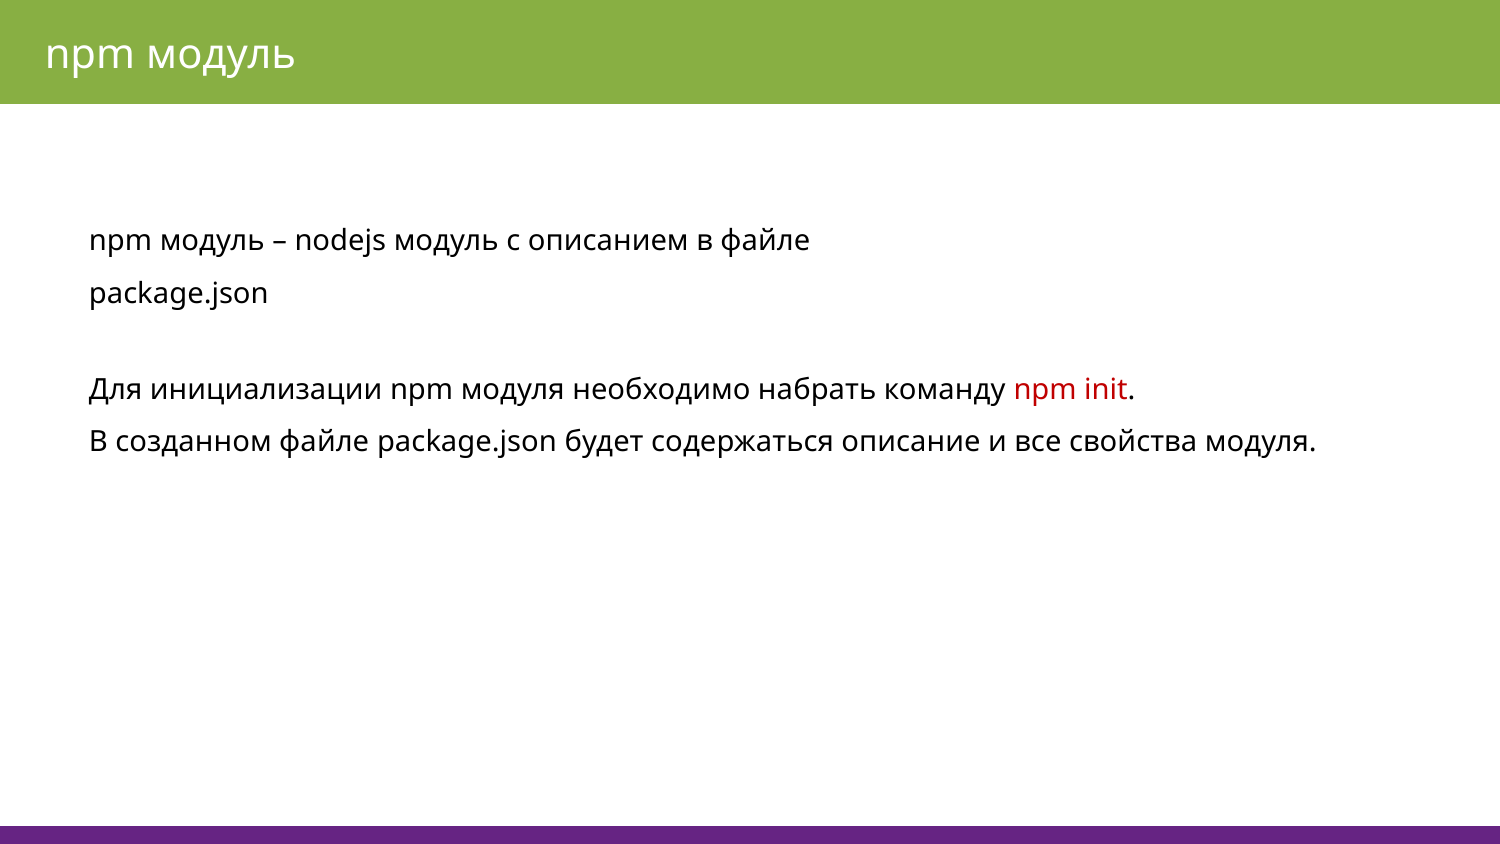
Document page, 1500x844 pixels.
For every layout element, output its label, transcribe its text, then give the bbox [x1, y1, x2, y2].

list npm модуль – nodejs модуль c описанием в файле package.json [51, 189, 998, 316]
text_box [0, 826, 1500, 844]
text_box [0, 0, 1500, 104]
text_box Для инициализации npm модуля необходимо набрать команду npm init. В созданном файле package.json будет содержаться описание и все свойства модуля. [51, 337, 1441, 524]
